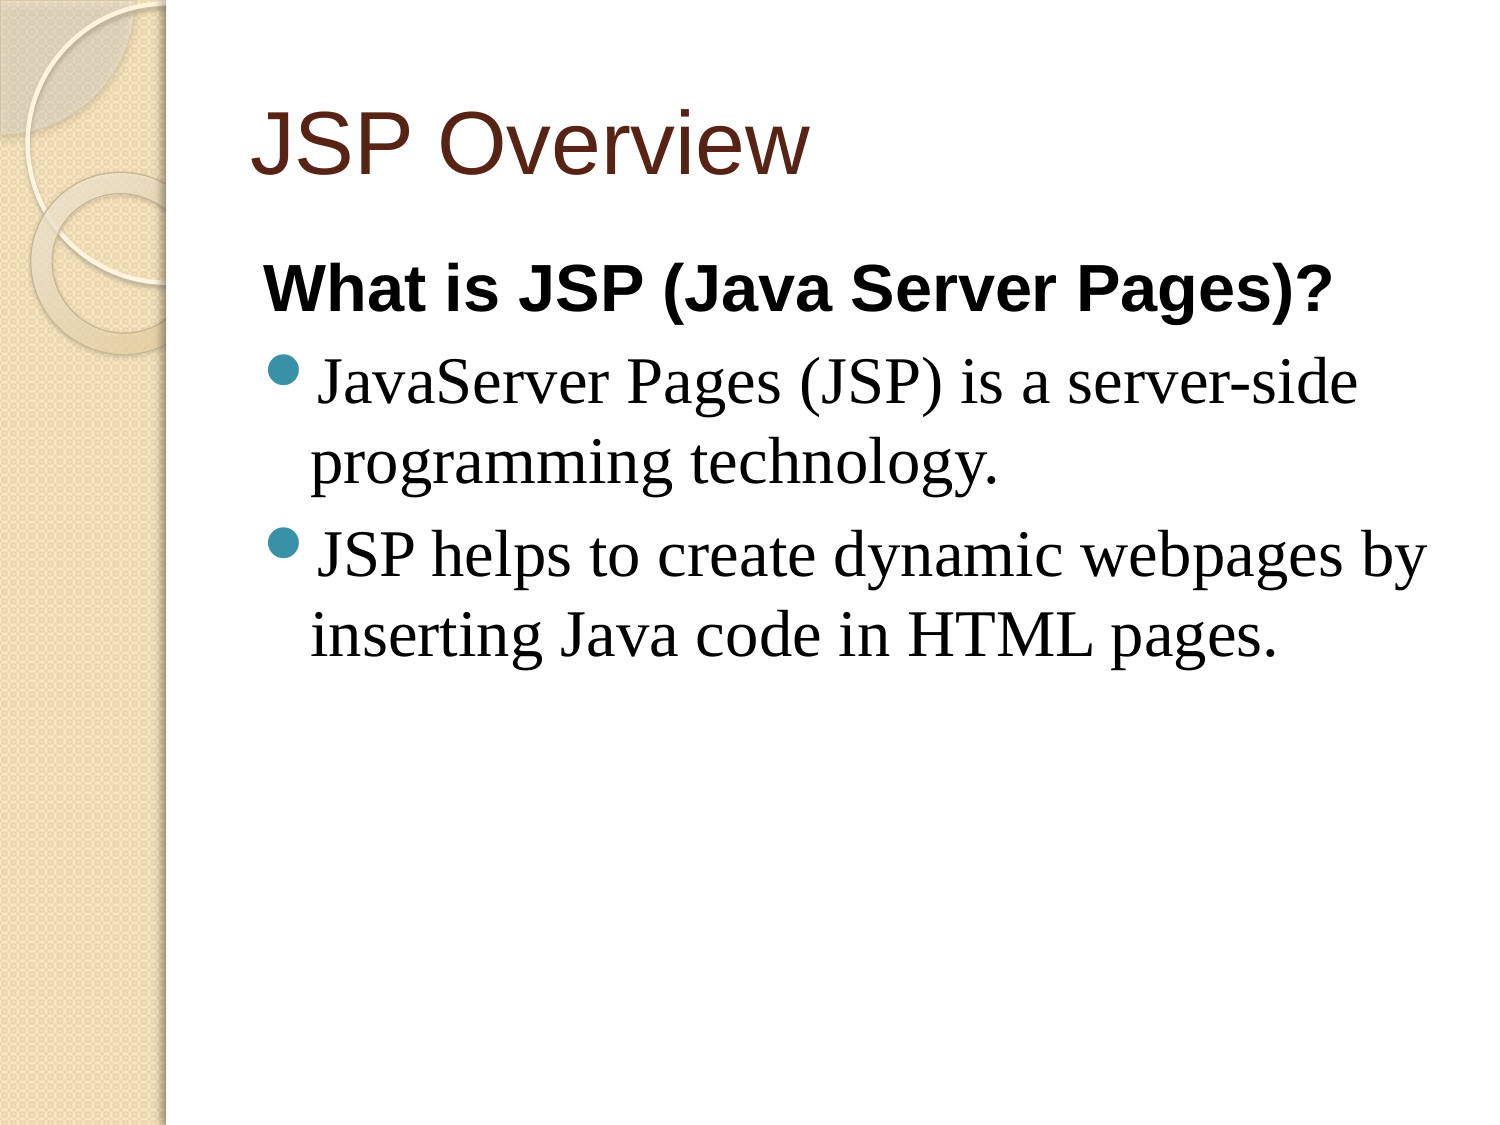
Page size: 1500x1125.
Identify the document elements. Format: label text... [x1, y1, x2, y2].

list What is JSP (Java Server Pages)? JavaServer Pages (JSP) is a server-side programming technology. JSP helps to create dynamic webpages by inserting Java code in HTML pages. [235, 237, 1466, 1025]
title JSP Overview [235, 45, 1466, 233]
